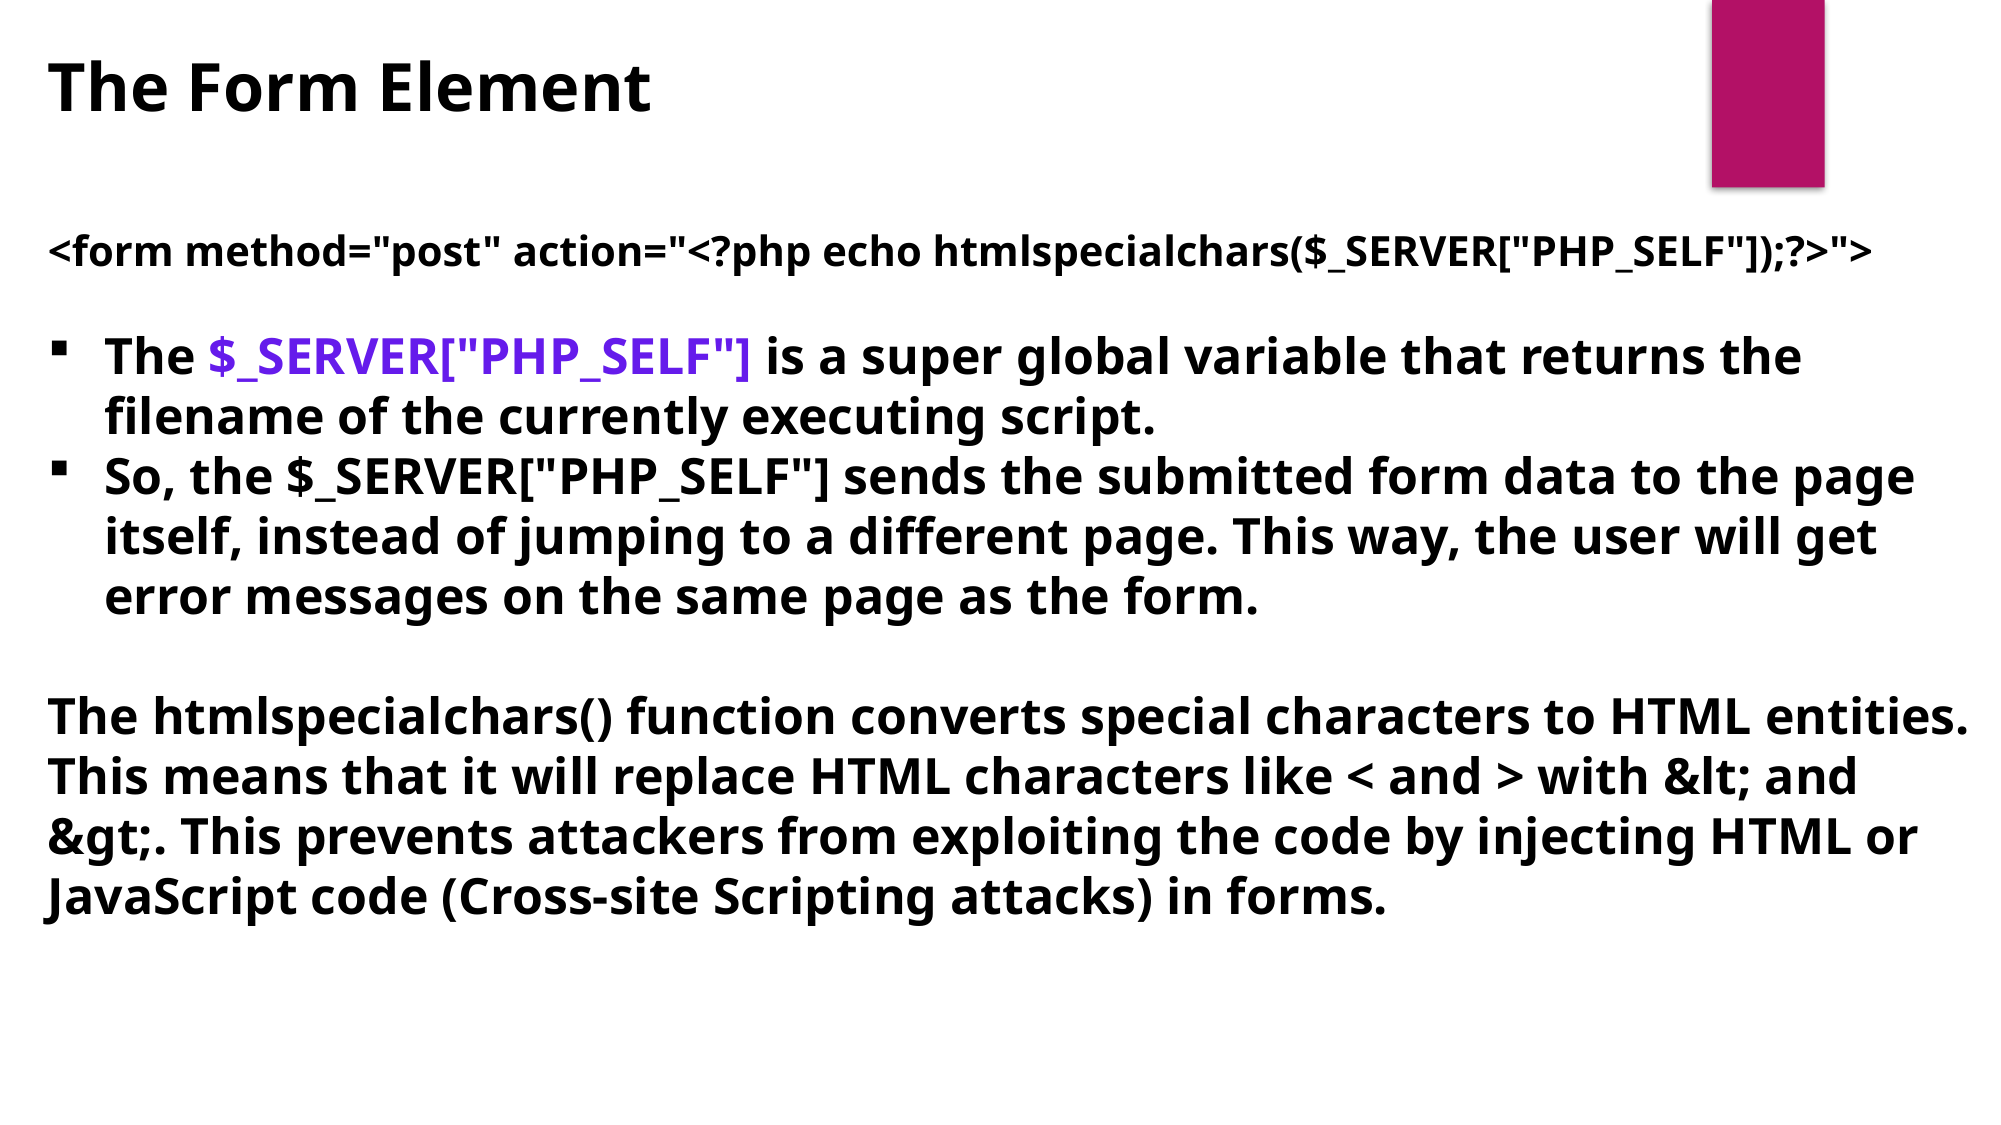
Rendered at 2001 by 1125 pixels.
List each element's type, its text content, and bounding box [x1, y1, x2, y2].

text_box The Form Element <form method="post" action="<?php echo htmlspecialchars($_SERVER["PHP_SELF"]);?>"> The $_SERVER["PHP_SELF"] is a super global variable that returns the filename of the currently executing script. So, the $_SERVER["PHP_SELF"] sends the submitted form data to the page itself, instead of jumping to a different page. This way, the user will get error messages on the same page as the form. The htmlspecialchars() function converts special characters to HTML entities. This means that it will replace HTML characters like < and > with &lt; and &gt;. This prevents attackers from exploiting the code by injecting HTML or JavaScript code (Cross-site Scripting attacks) in forms. [33, 37, 2000, 933]
